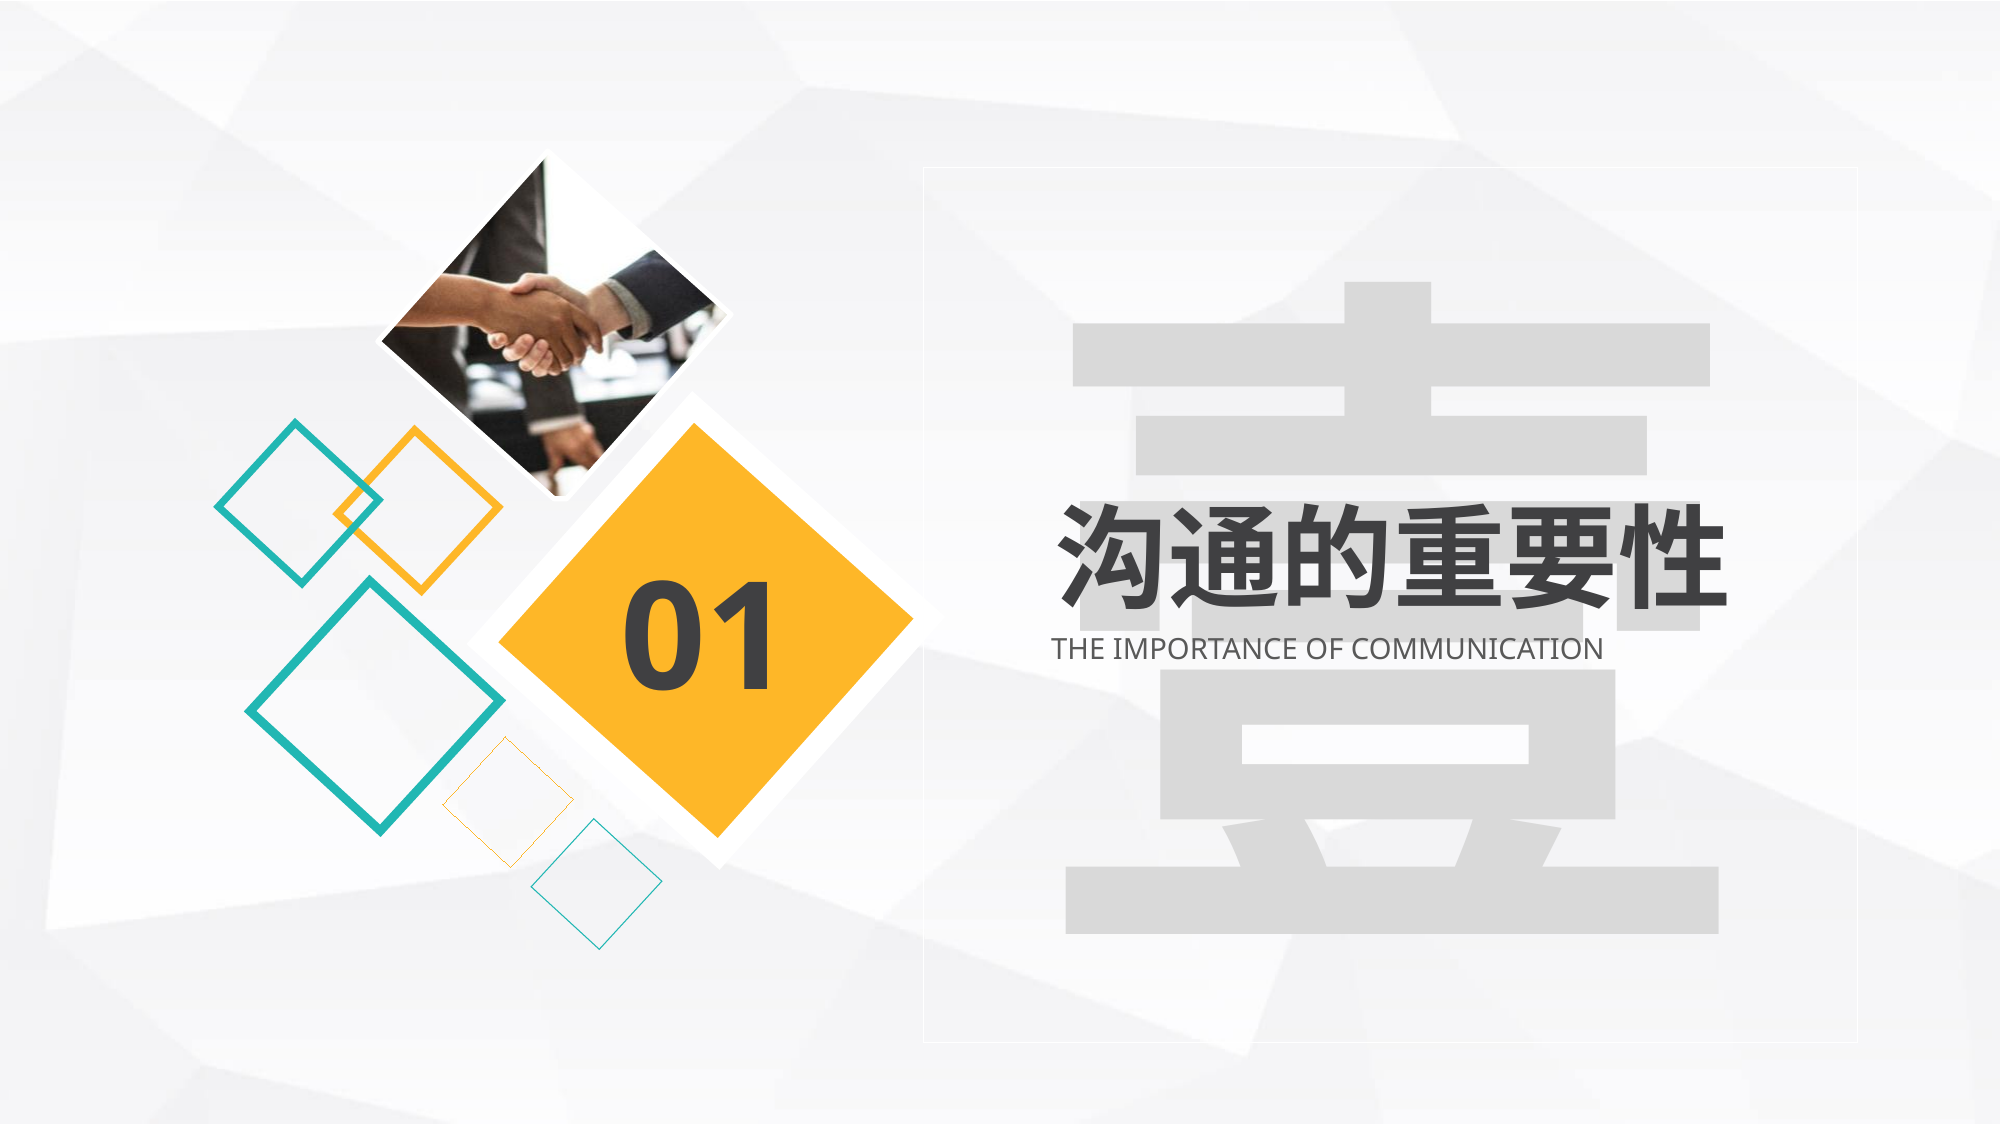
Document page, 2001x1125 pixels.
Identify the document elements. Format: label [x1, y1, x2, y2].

text_box [241, 446, 475, 568]
text_box [1036, 479, 1750, 674]
picture [0, 1, 2000, 1124]
text_box [286, 151, 732, 795]
text_box [461, 755, 643, 931]
text_box [547, 471, 865, 789]
